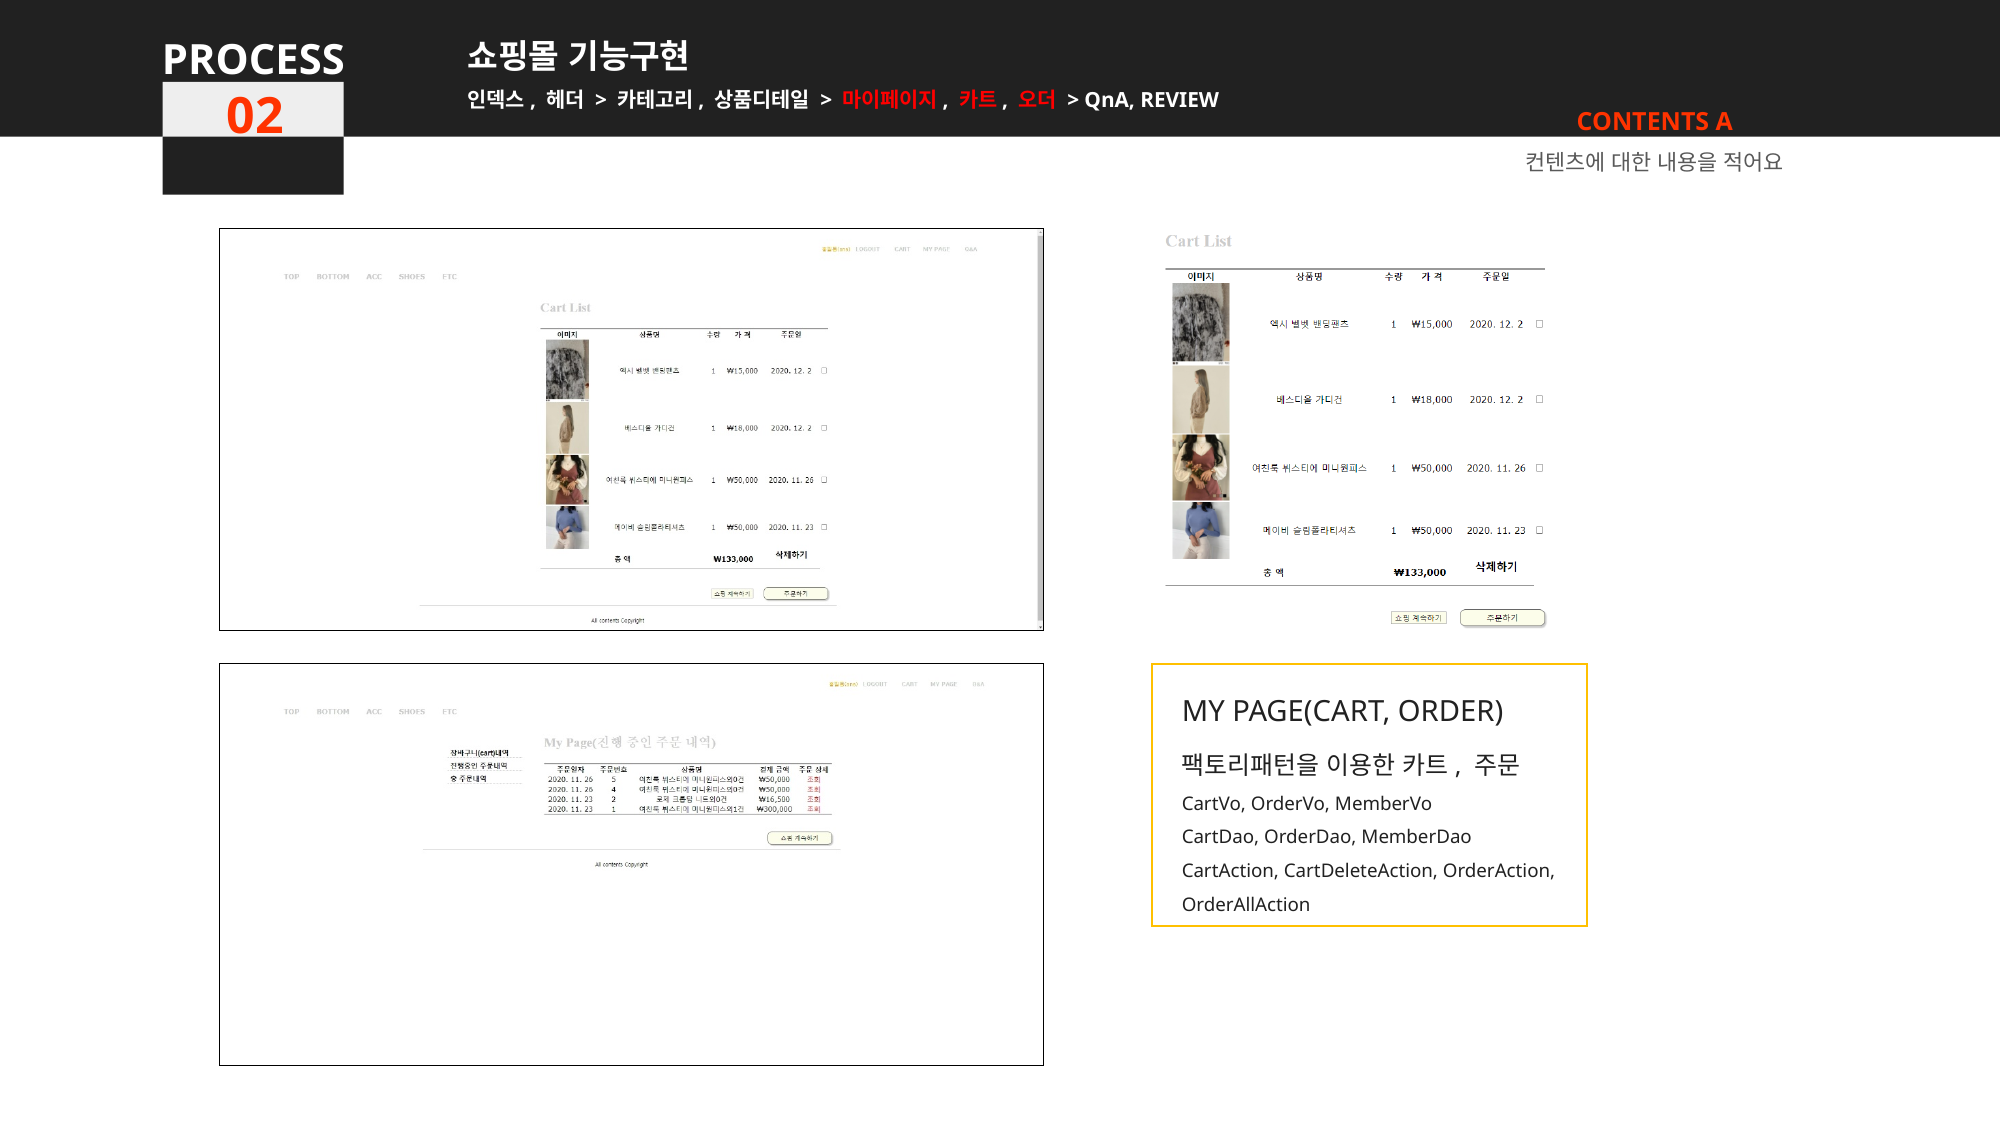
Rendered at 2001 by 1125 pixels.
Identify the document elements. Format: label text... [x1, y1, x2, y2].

text_box [161, 136, 345, 196]
text_box MY PAGE(CART, ORDER) 팩토리패턴을 이용한 카트, 주문 CartVo, OrderVo, MemberVo CartDao, OrderDao, MemberDao CartAction, CartDeleteAction, OrderAction, OrderAllAction [1151, 663, 1588, 927]
text_box [299, 81, 345, 136]
text_box PROCESS [147, 0, 360, 91]
text_box [0, 0, 161, 138]
text_box [161, 81, 211, 136]
text_box 쇼핑몰 기능구현 인덱스, 헤더 > 카테고리, 상품디테일 > 마이페이지, 카트, 오더 > QnA, REVIEW [453, 7, 1245, 120]
picture [219, 663, 1044, 1066]
text_box CONTENTS A 컨텐츠에 대한 내용을 적어요 [1493, 83, 1817, 183]
picture [1152, 228, 1560, 631]
picture [219, 228, 1044, 631]
text_box 02 [211, 75, 299, 151]
text_box [345, 0, 2000, 138]
